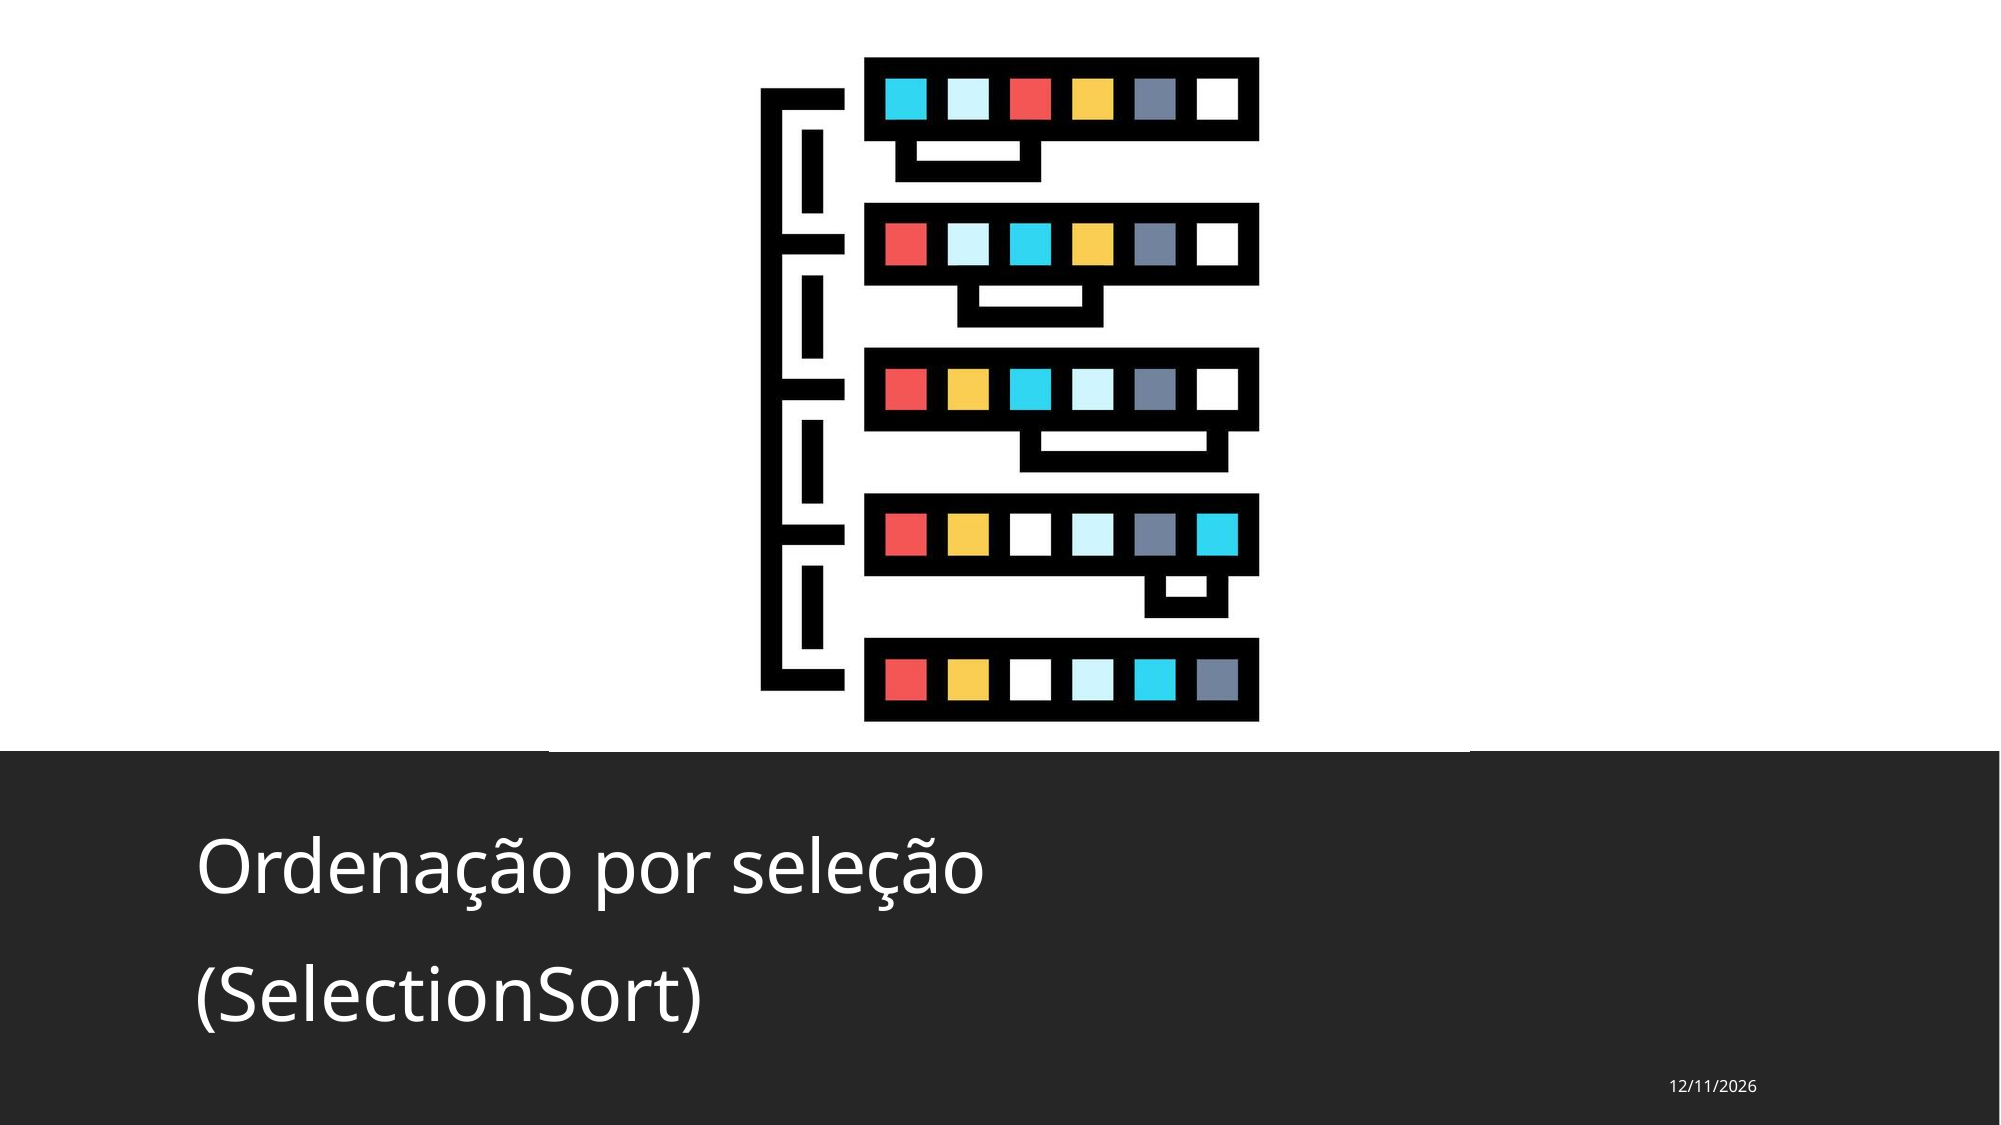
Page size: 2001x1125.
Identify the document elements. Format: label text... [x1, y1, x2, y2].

list (SelectionSort) [180, 937, 1839, 1038]
picture [0, 0, 2000, 752]
title Ordenação por seleção [180, 787, 1839, 910]
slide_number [1348, 1057, 1773, 1118]
